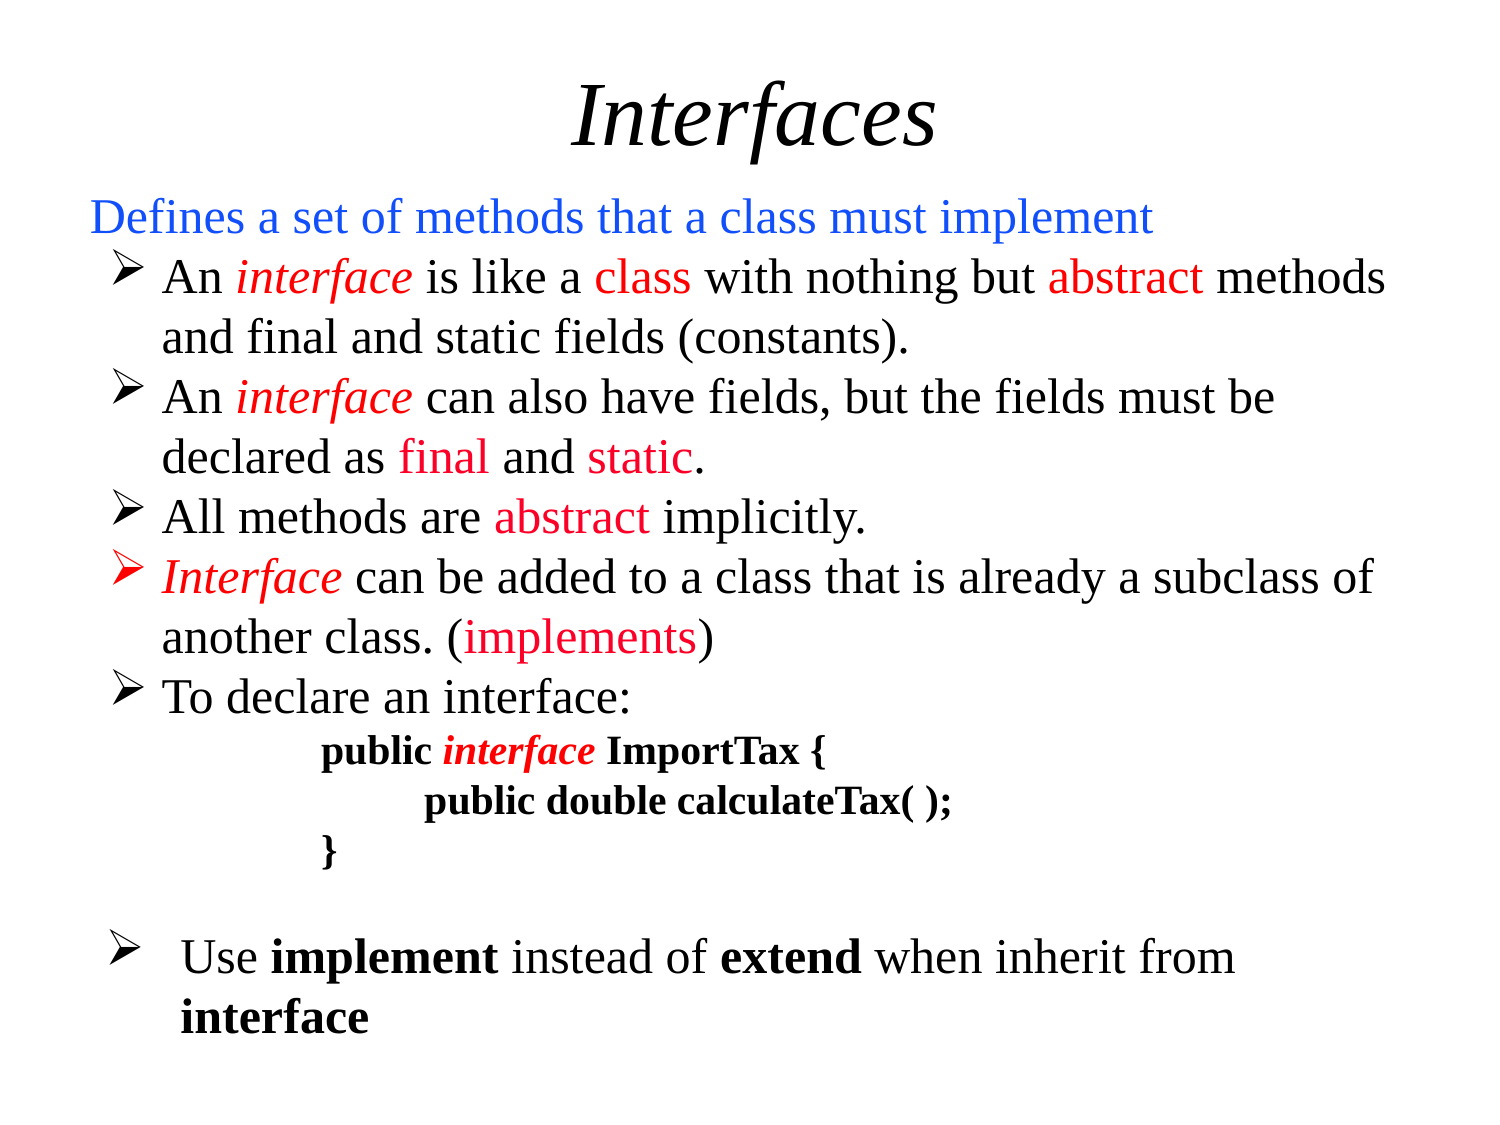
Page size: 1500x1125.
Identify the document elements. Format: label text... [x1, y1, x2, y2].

text_box Defines a set of methods that a class must implement An interface is like a class with nothing but abstract methods and final and static fields (constants). An interface can also have fields, but the fields must be declared as final and static. All methods are abstract implicitly. Interface can be added to a class that is already a subclass of another class. (implements) To declare an interface: public interface ImportTax { public double calculateTax( ); } Use implement instead of extend when inherit from interface [75, 175, 1446, 1051]
text_box Interfaces [556, 46, 954, 172]
